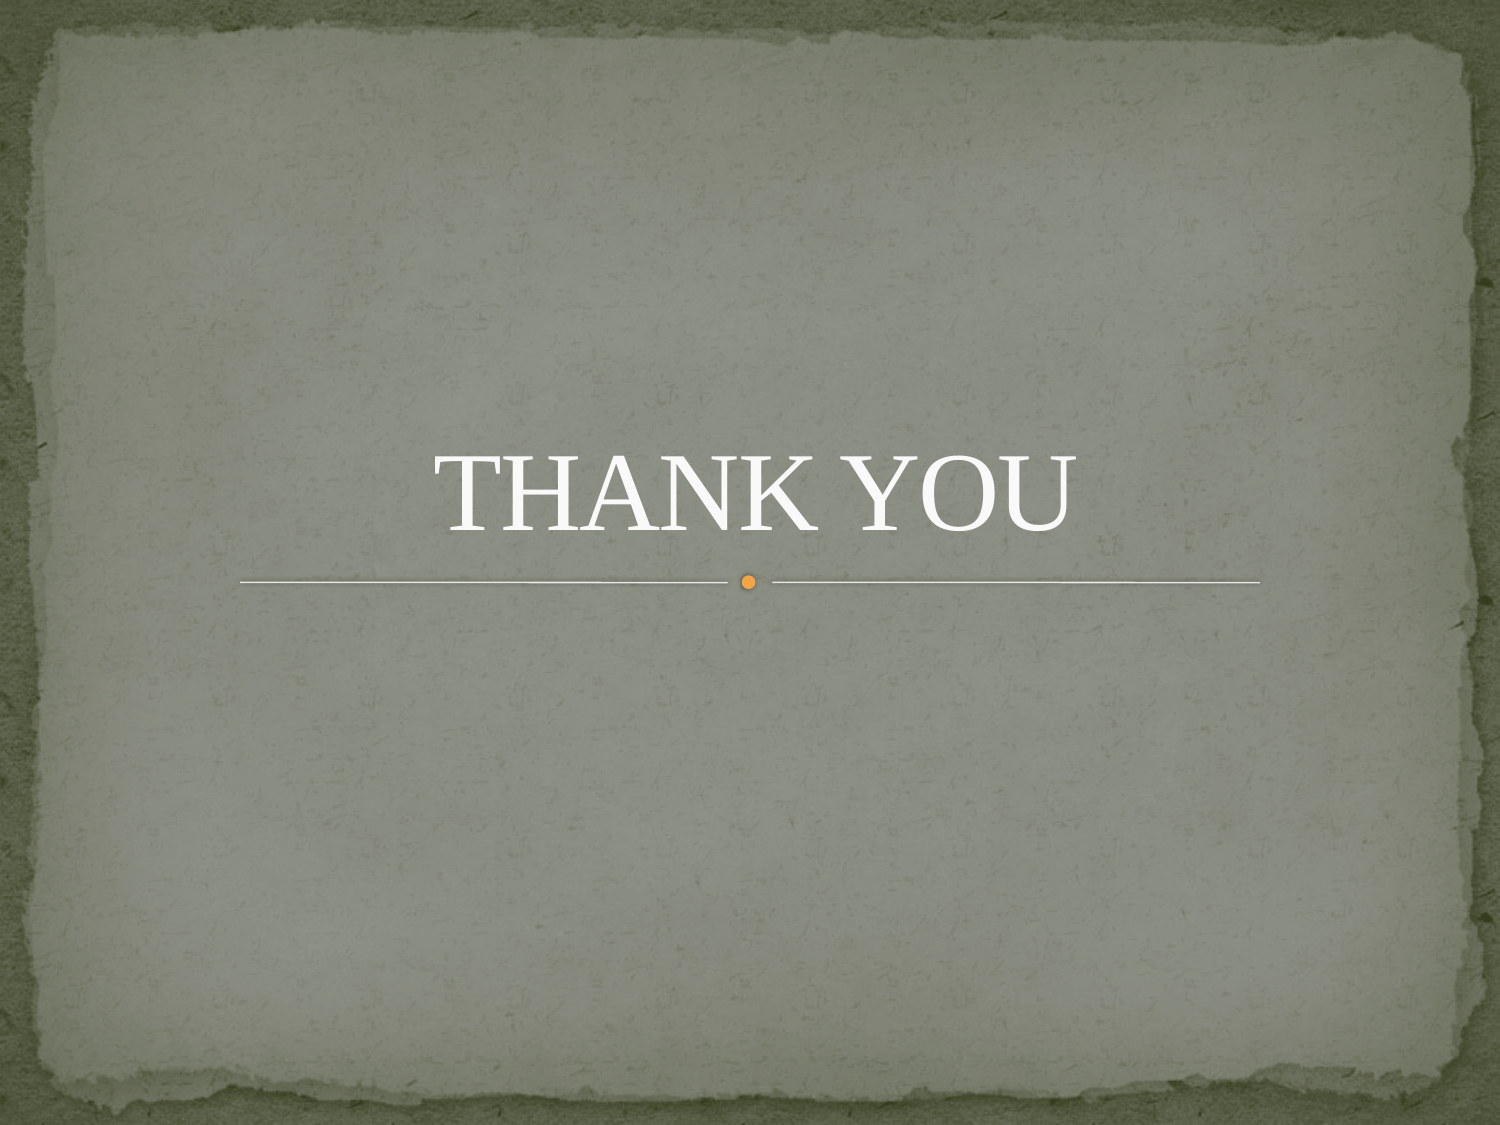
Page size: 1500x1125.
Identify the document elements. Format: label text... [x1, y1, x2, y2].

title THANK YOU [74, 235, 1438, 561]
